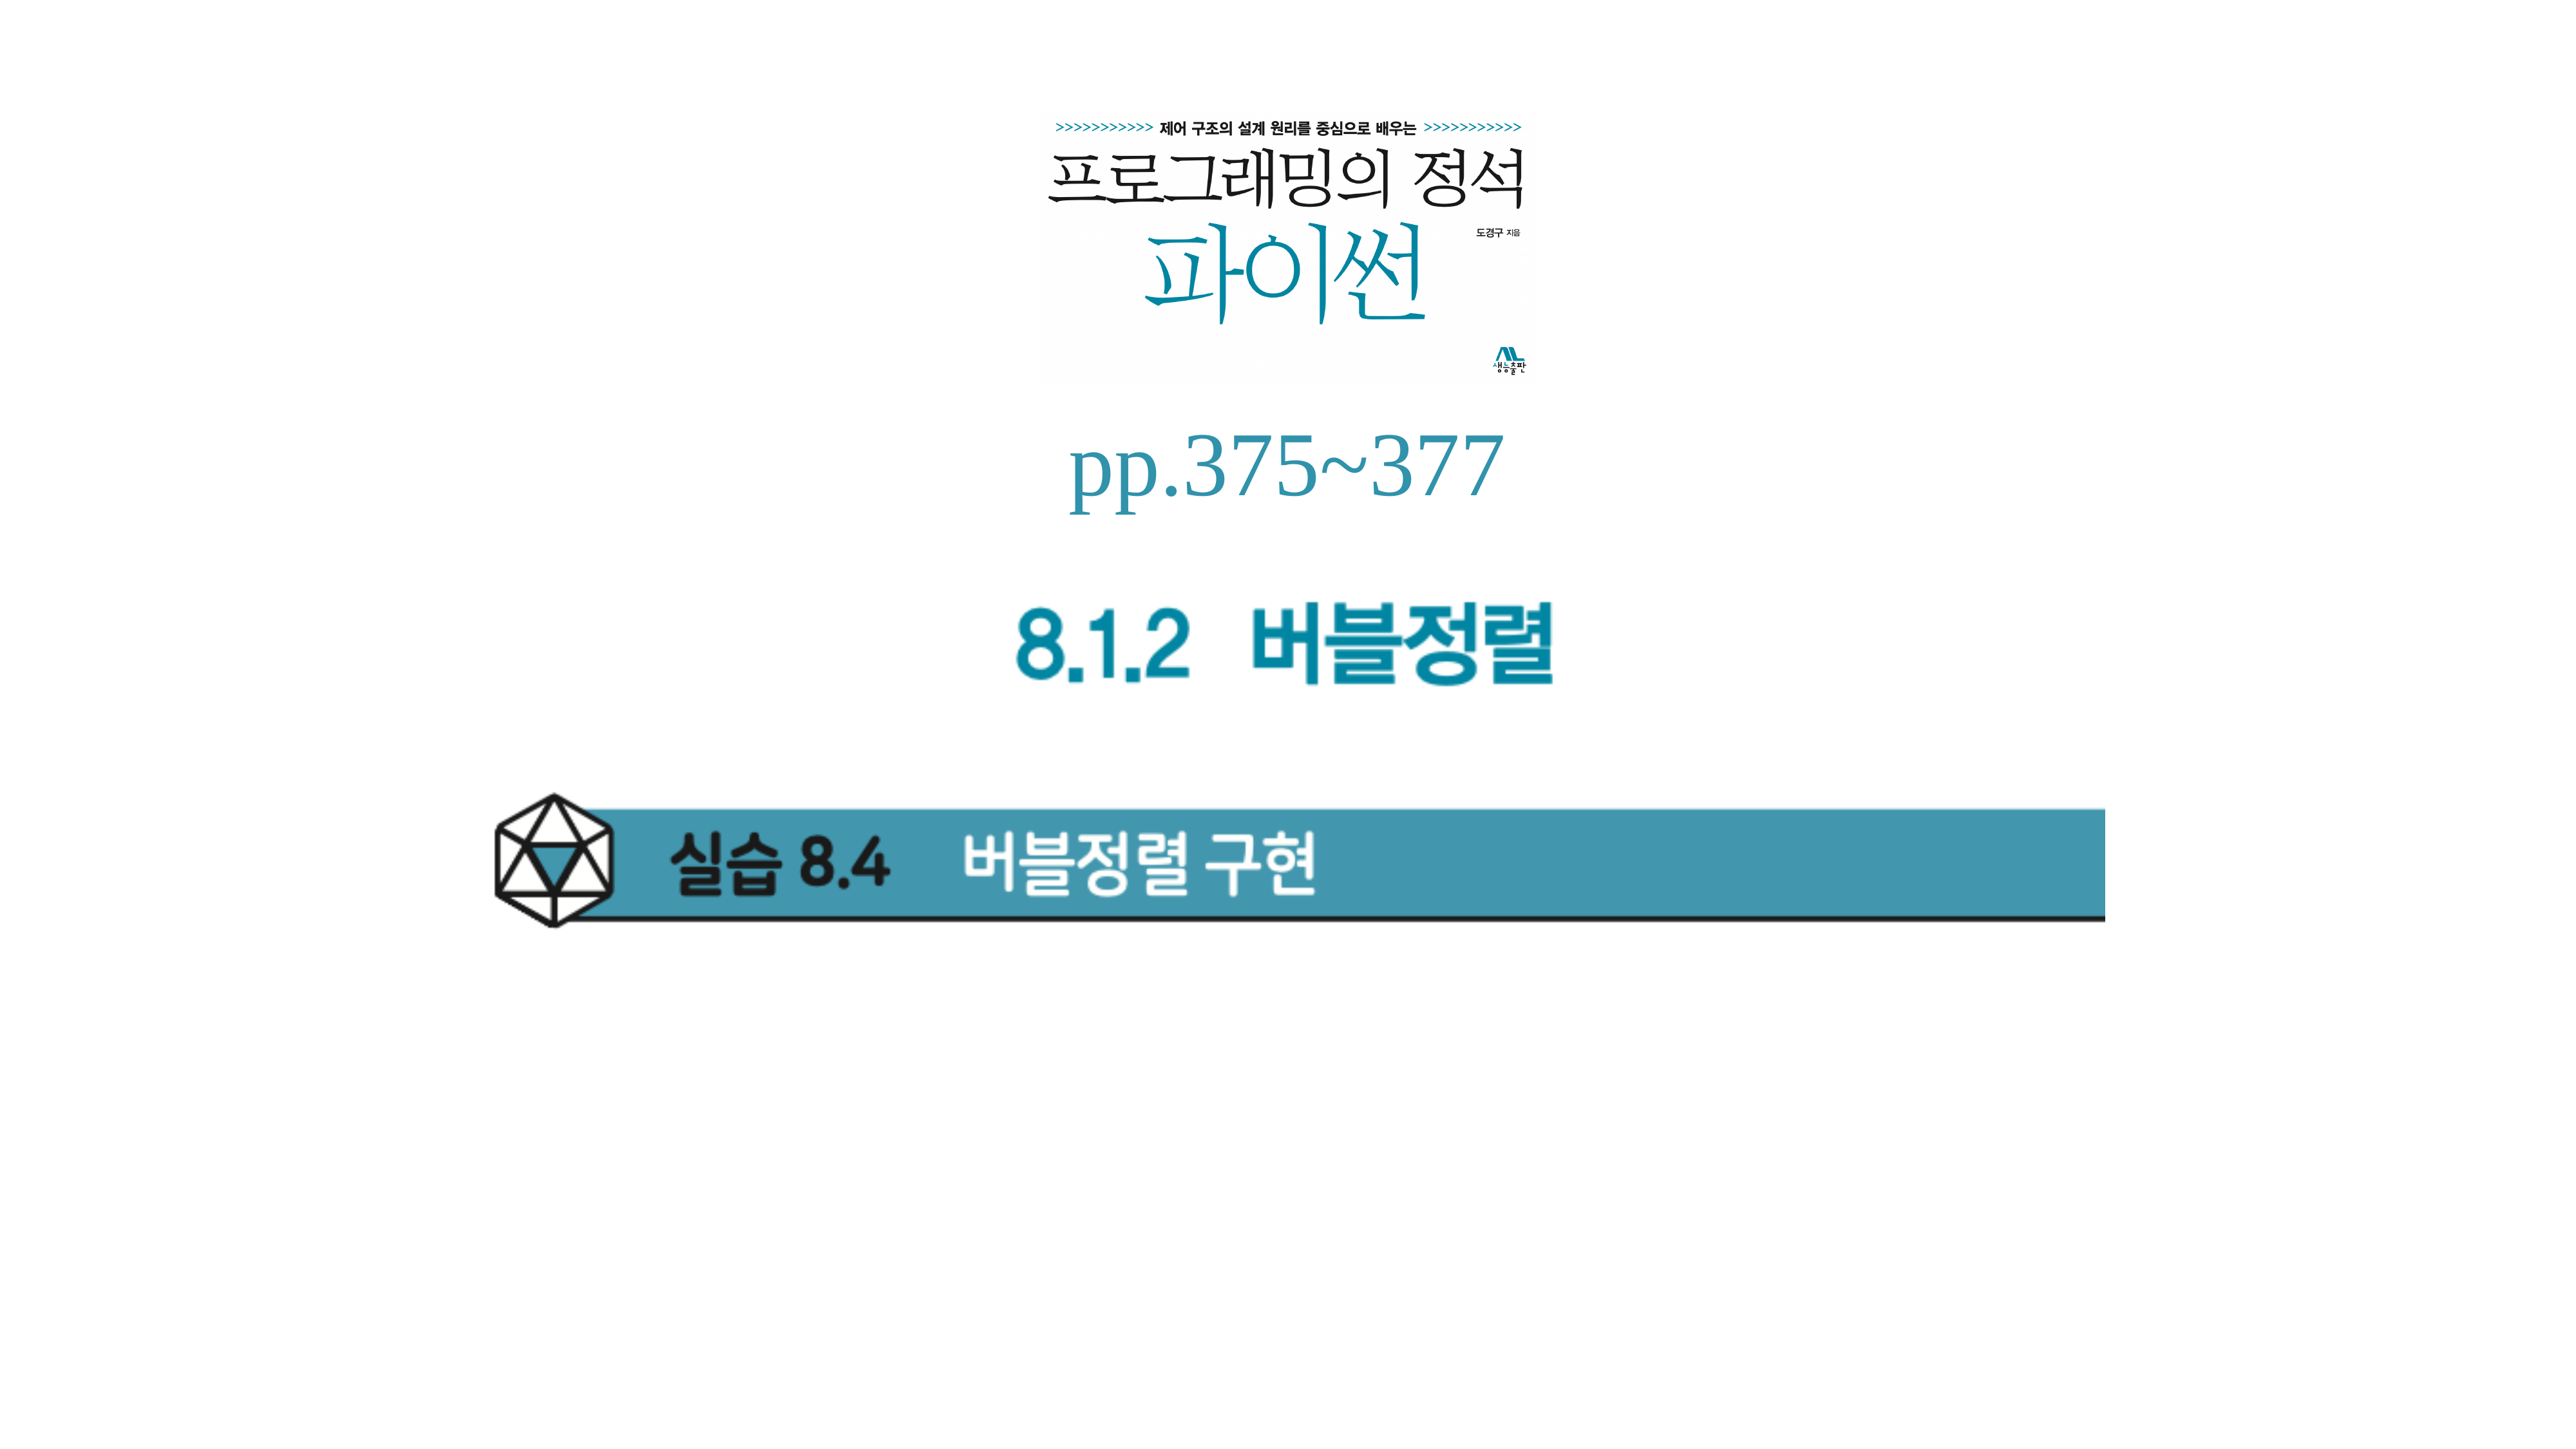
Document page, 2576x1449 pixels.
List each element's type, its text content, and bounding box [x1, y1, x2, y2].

picture [471, 778, 2105, 949]
picture [994, 578, 1582, 717]
picture [1039, 113, 1536, 383]
text_box pp.375~377 [1061, 396, 1515, 521]
